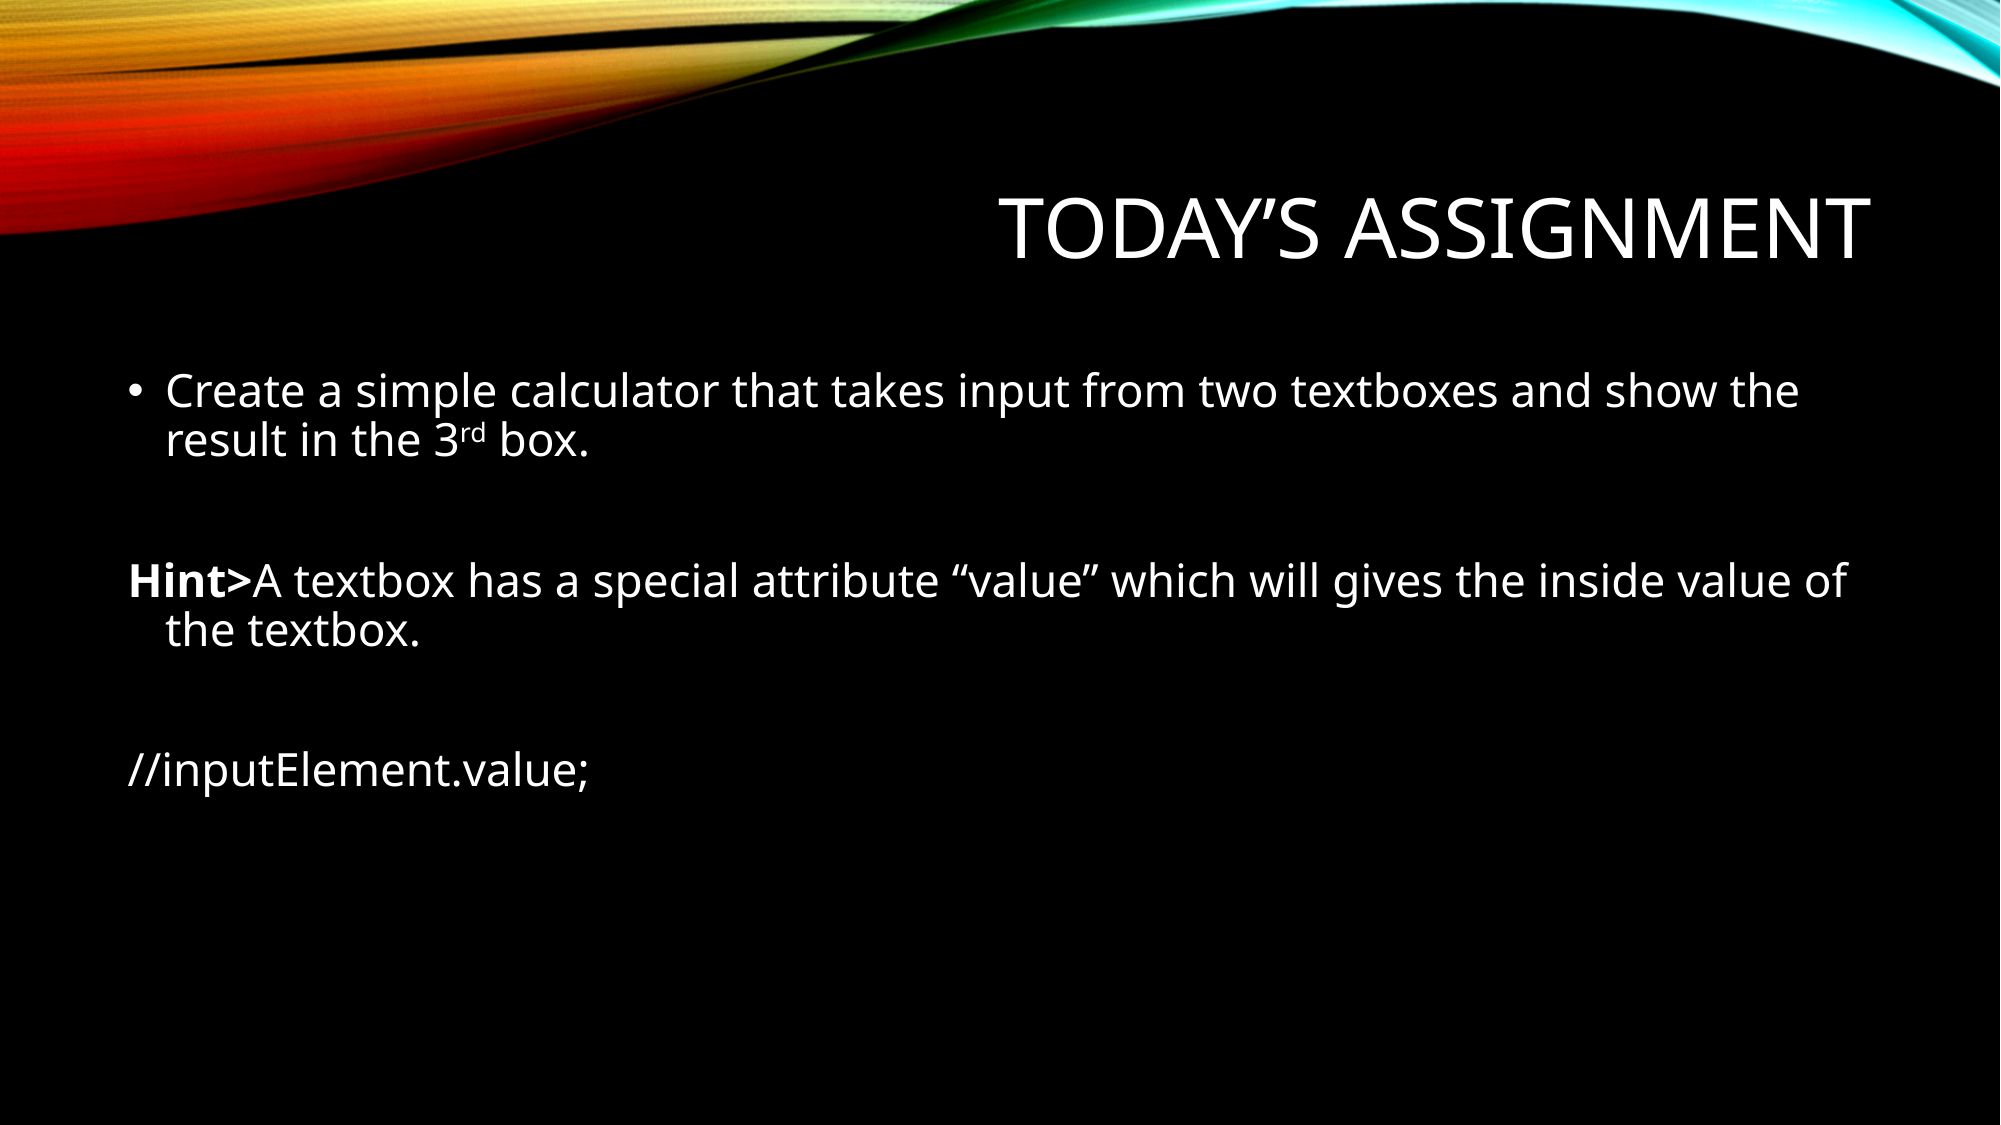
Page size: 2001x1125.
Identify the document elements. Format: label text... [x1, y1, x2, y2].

list Create a simple calculator that takes input from two textboxes and show the result in the 3rd box. Hint>A textbox has a special attribute “value” which will gives the inside value of the textbox. //inputElement.value; [112, 360, 1888, 1021]
picture [0, 0, 2000, 237]
title Today’s Assignment [474, 125, 1888, 338]
